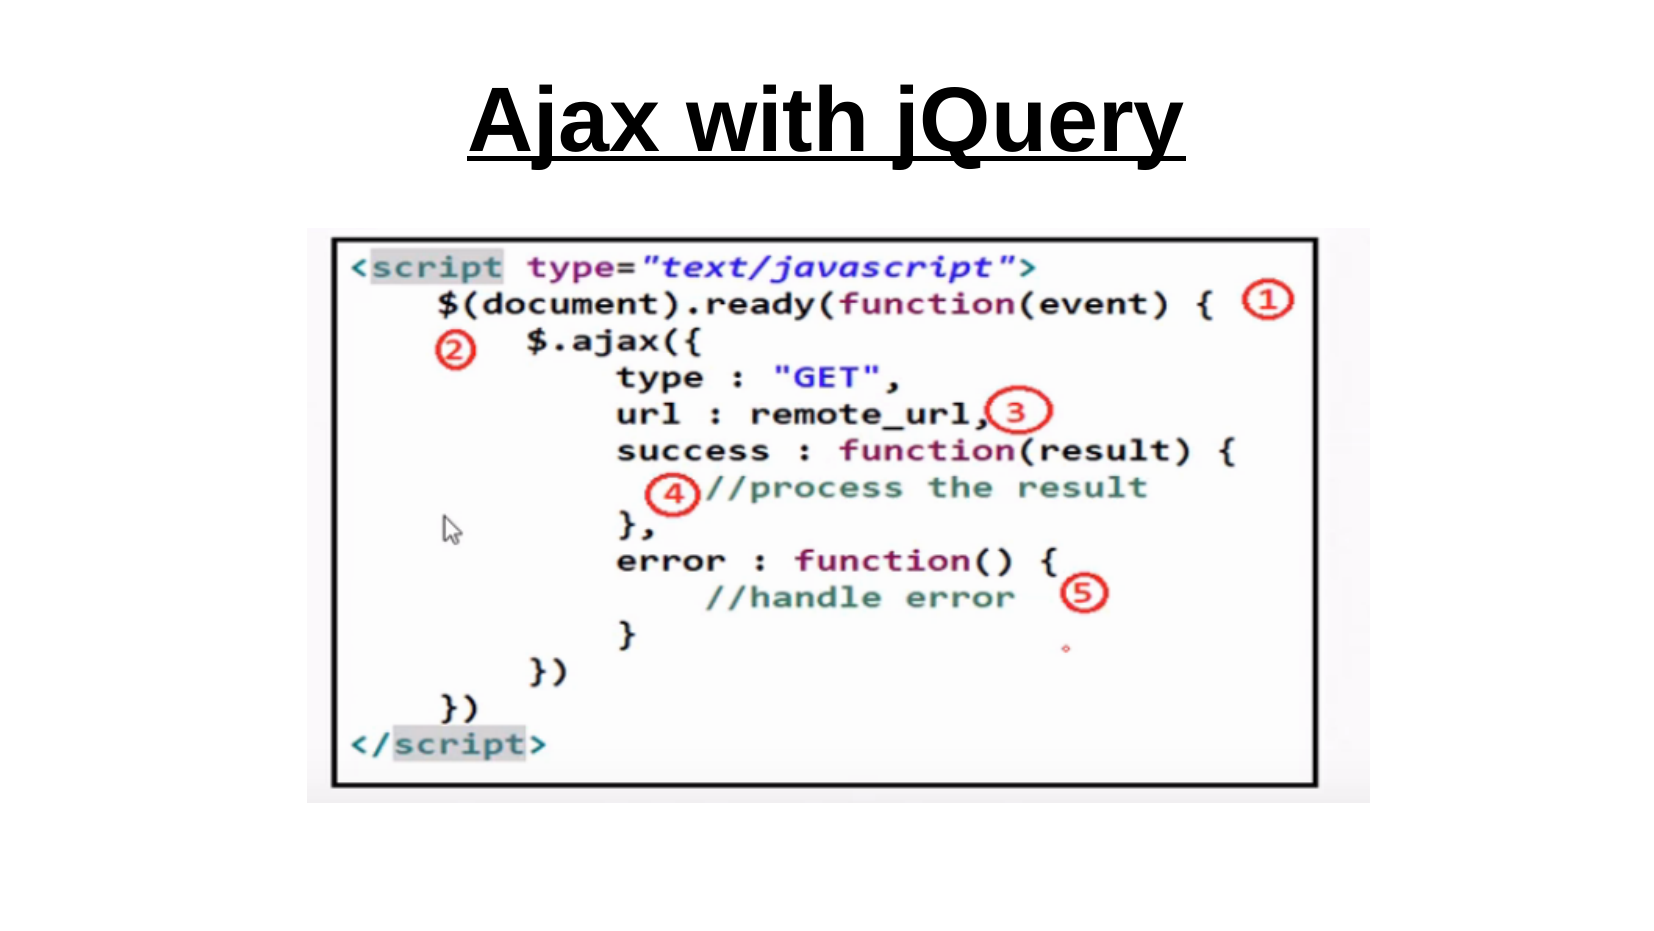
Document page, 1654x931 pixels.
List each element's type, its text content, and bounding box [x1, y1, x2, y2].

text_box Ajax with jQuery [82, 37, 1571, 192]
picture [306, 227, 1370, 803]
